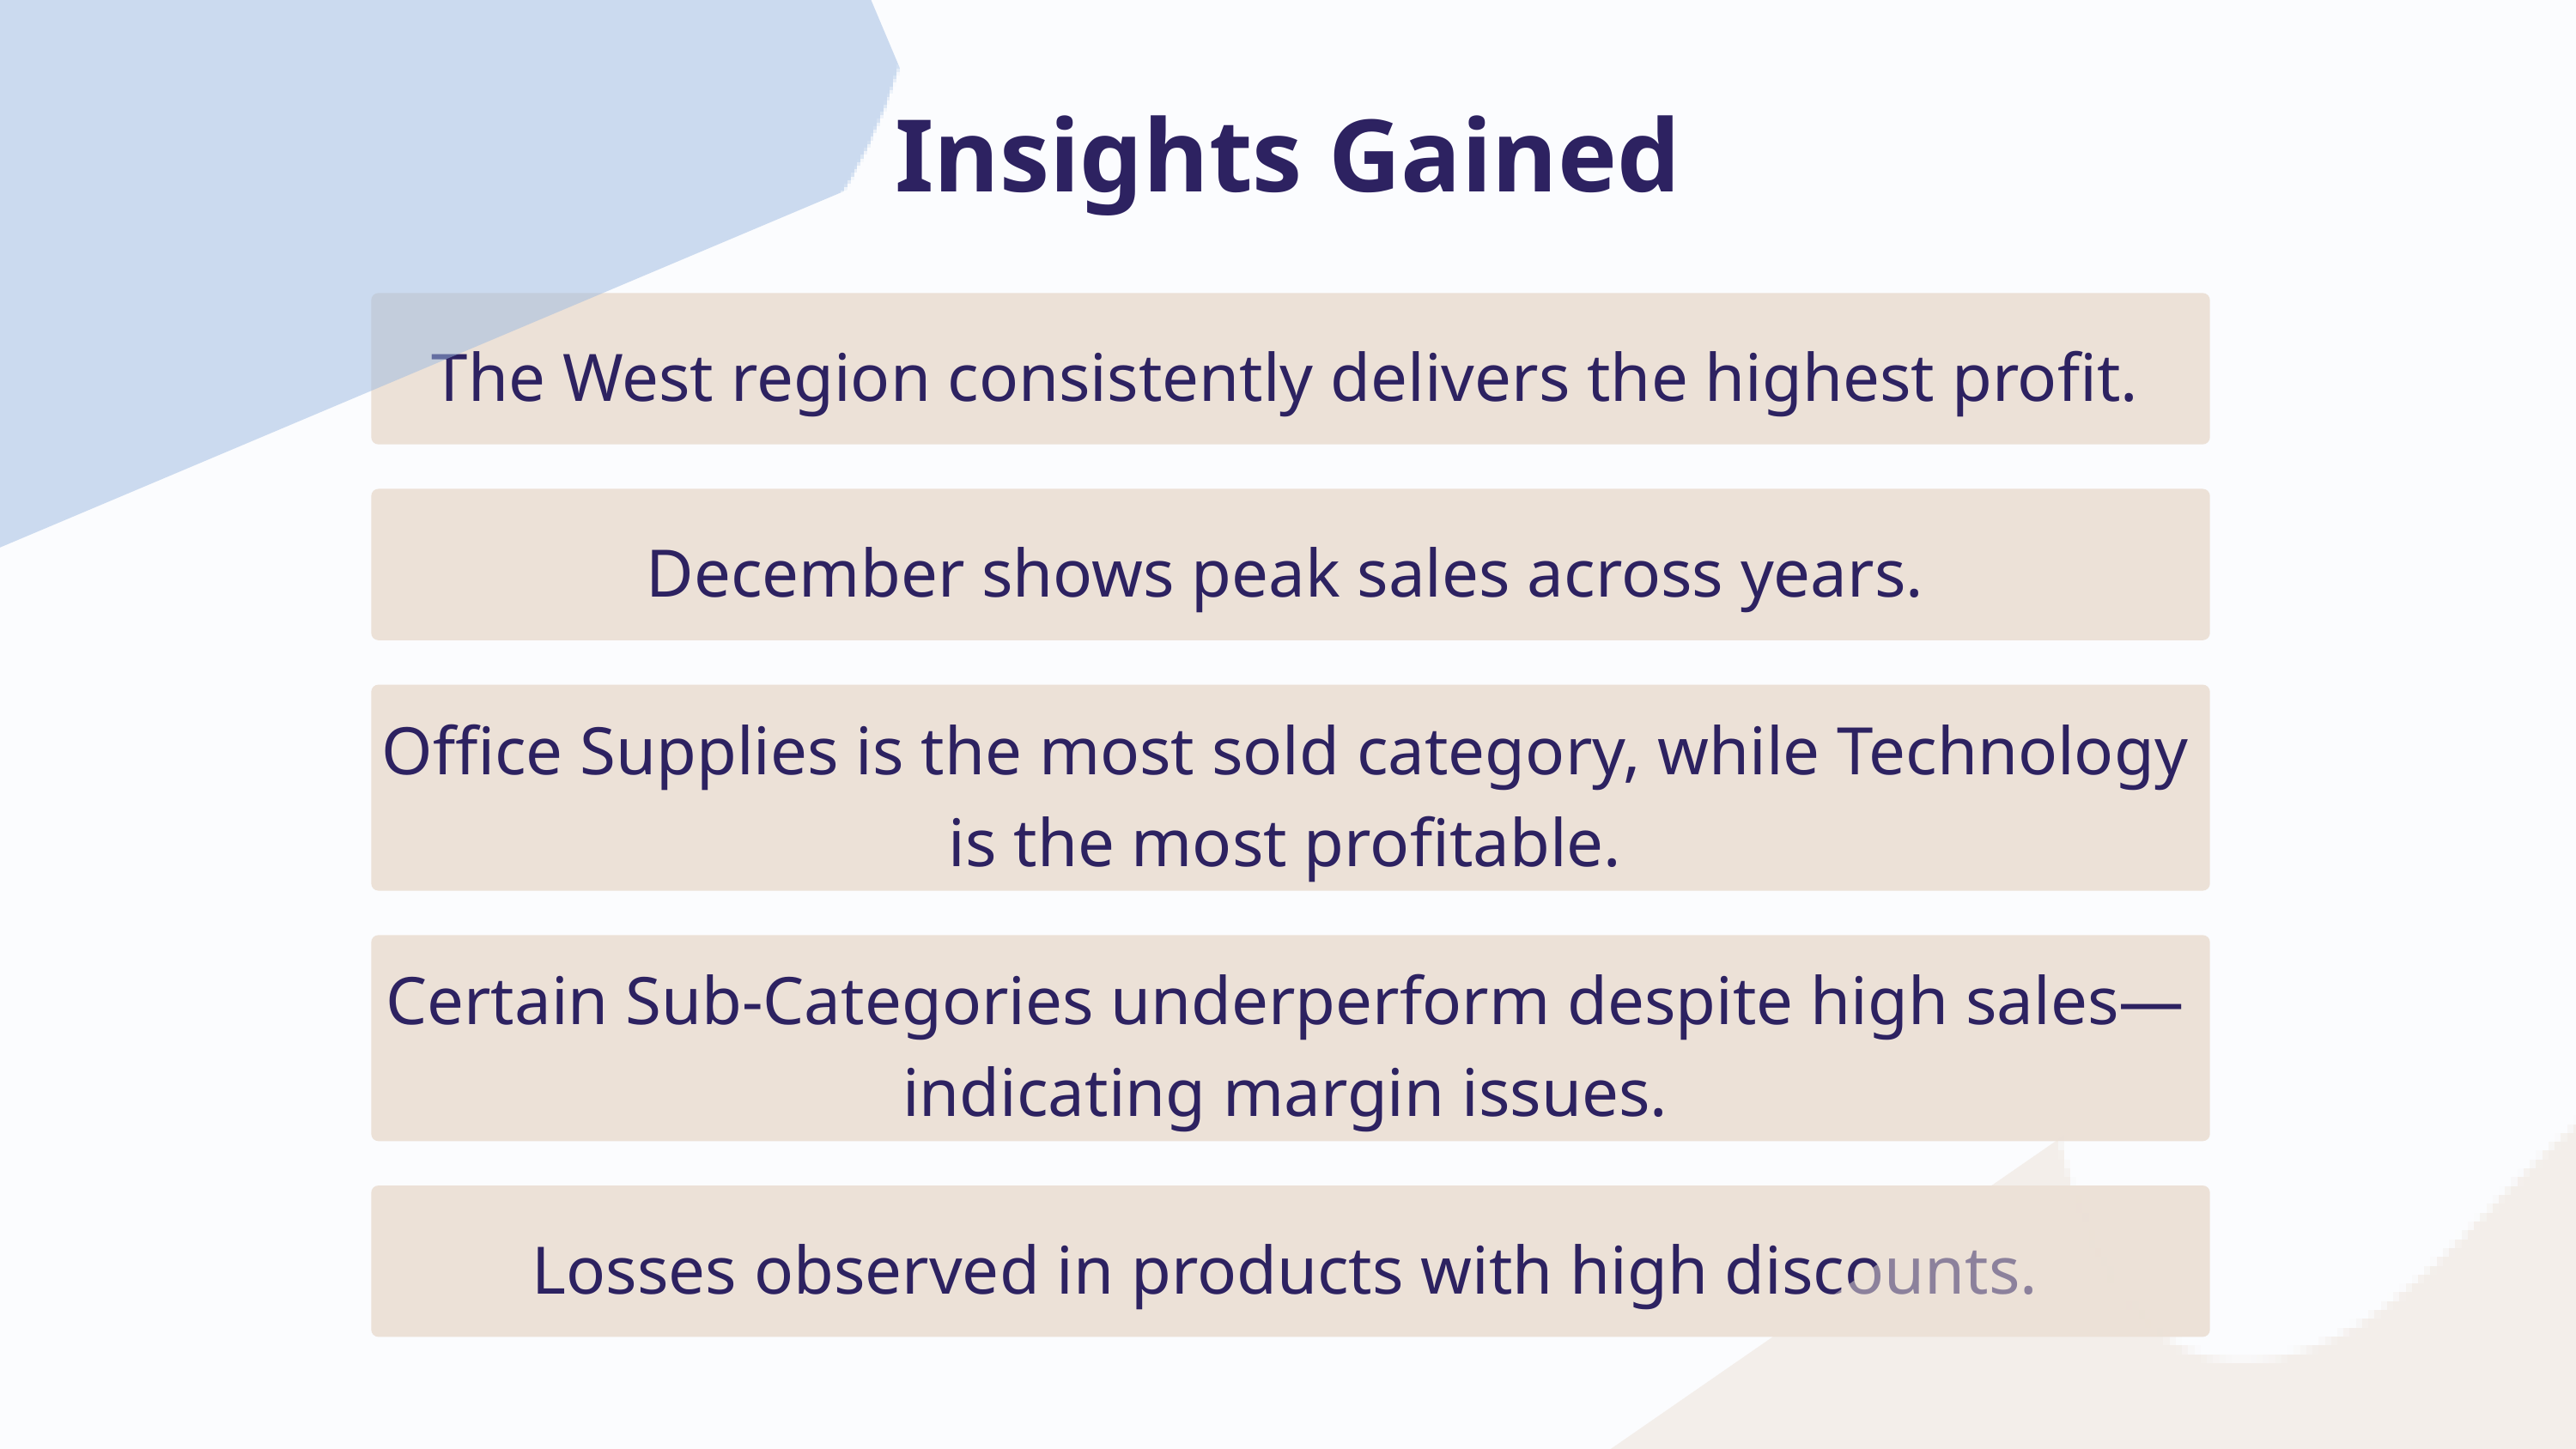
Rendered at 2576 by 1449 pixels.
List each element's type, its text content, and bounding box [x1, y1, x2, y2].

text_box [365, 293, 2210, 1337]
text_box Insights Gained [797, 71, 1976, 212]
text_box [0, 0, 936, 548]
text_box [1610, 815, 2576, 1449]
